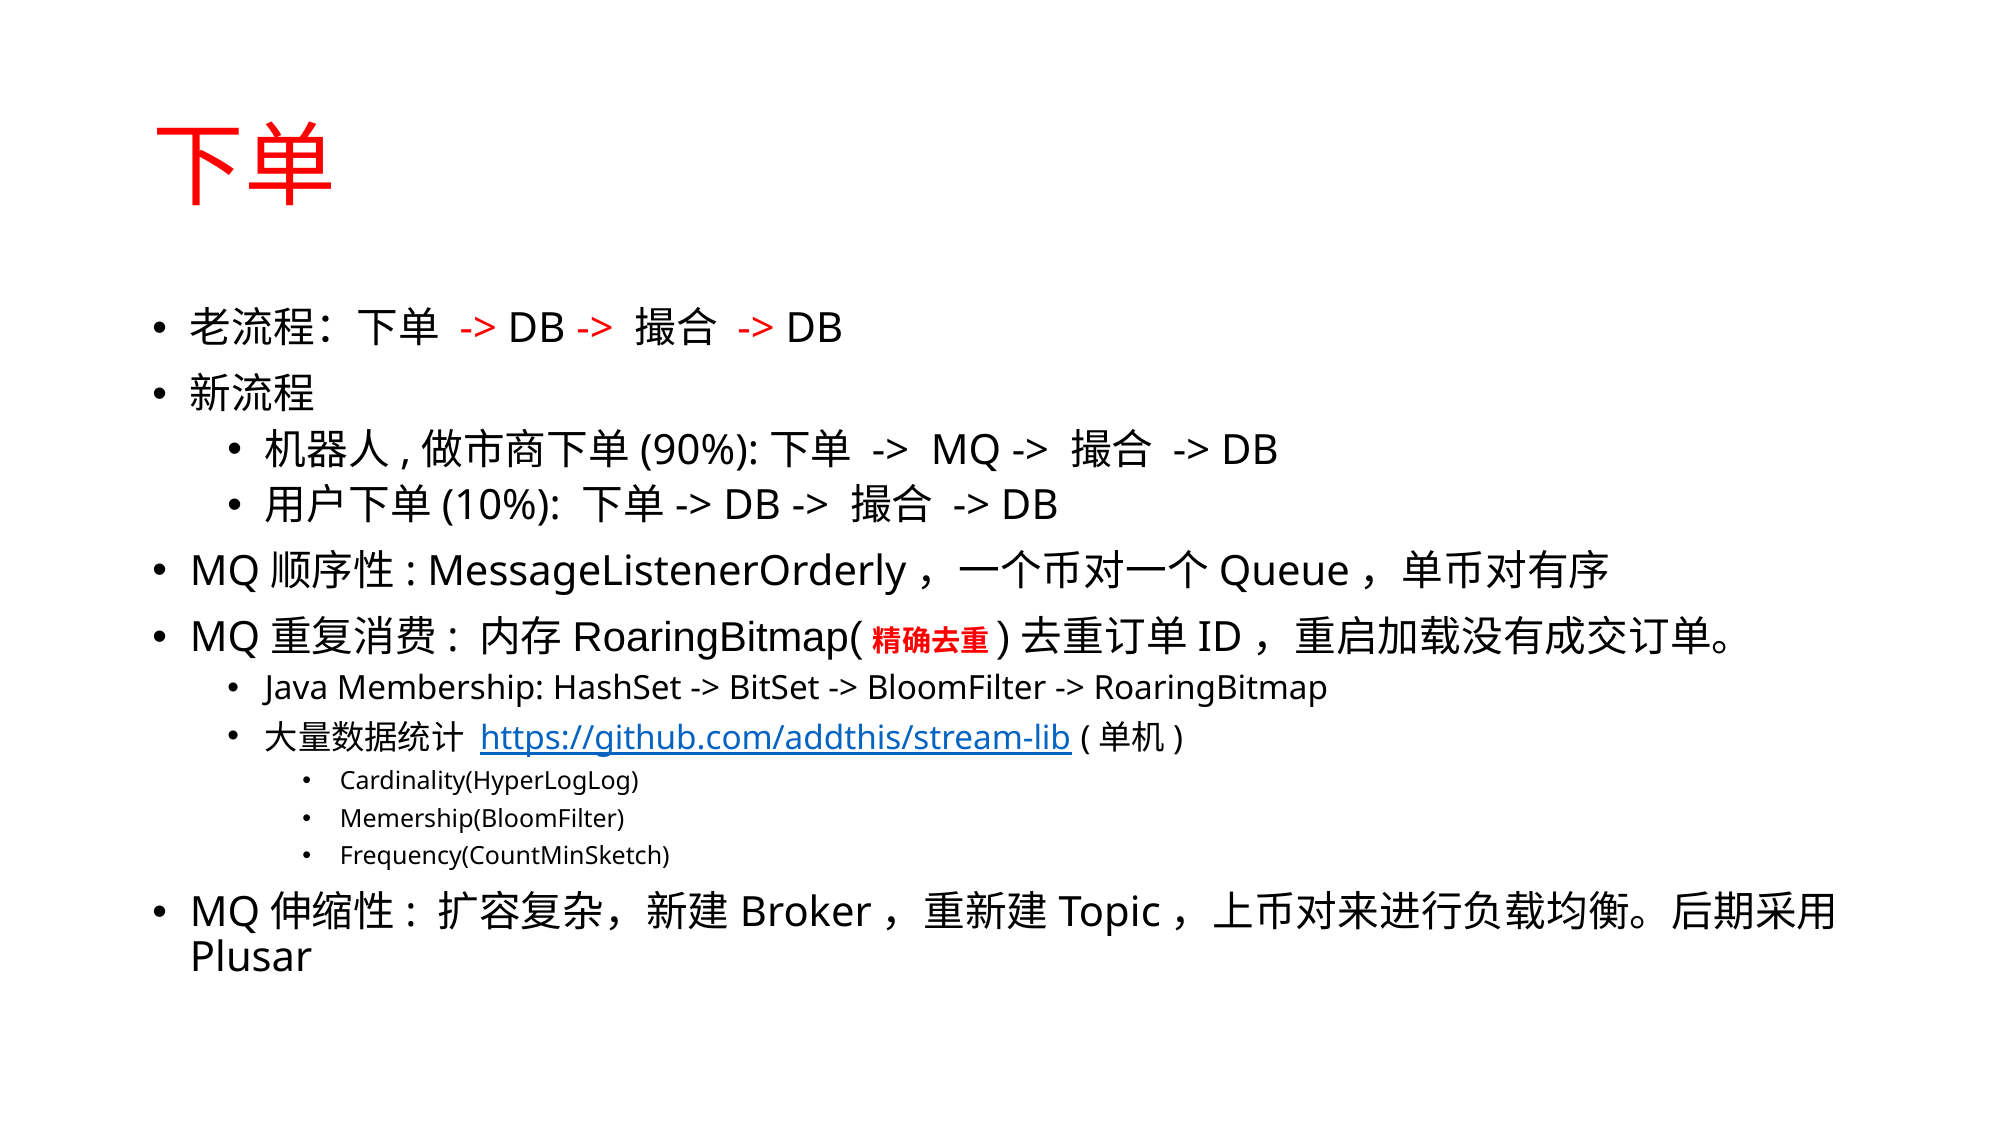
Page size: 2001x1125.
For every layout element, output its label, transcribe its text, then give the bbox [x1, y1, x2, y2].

title 下单 [137, 59, 1863, 278]
list 老流程：下单 -> DB -> 撮合 -> DB 新流程 机器人,做市商下单(90%):下单 -> MQ -> 撮合 -> DB 用户下单(10%): 下单-> DB -> 撮合 -> DB MQ顺序性: MessageListenerOrderly，一个币对一个Queue，单币对有序 MQ重复消费: 内存RoaringBitmap(精确去重)去重订单ID，重启加载没有成交订单。 Java Membership: HashSet -> BitSet -> BloomFilter -> RoaringBitmap 大量数据统计 https://github.com/addthis/stream-lib (单机) Cardinality(HyperLogLog) Memership(BloomFilter) Frequency(CountMinSketch) MQ伸缩性: 扩容复杂，新建Broker，重新建Topic，上币对来进行负载均衡。后期采用Plusar [137, 299, 1863, 1014]
